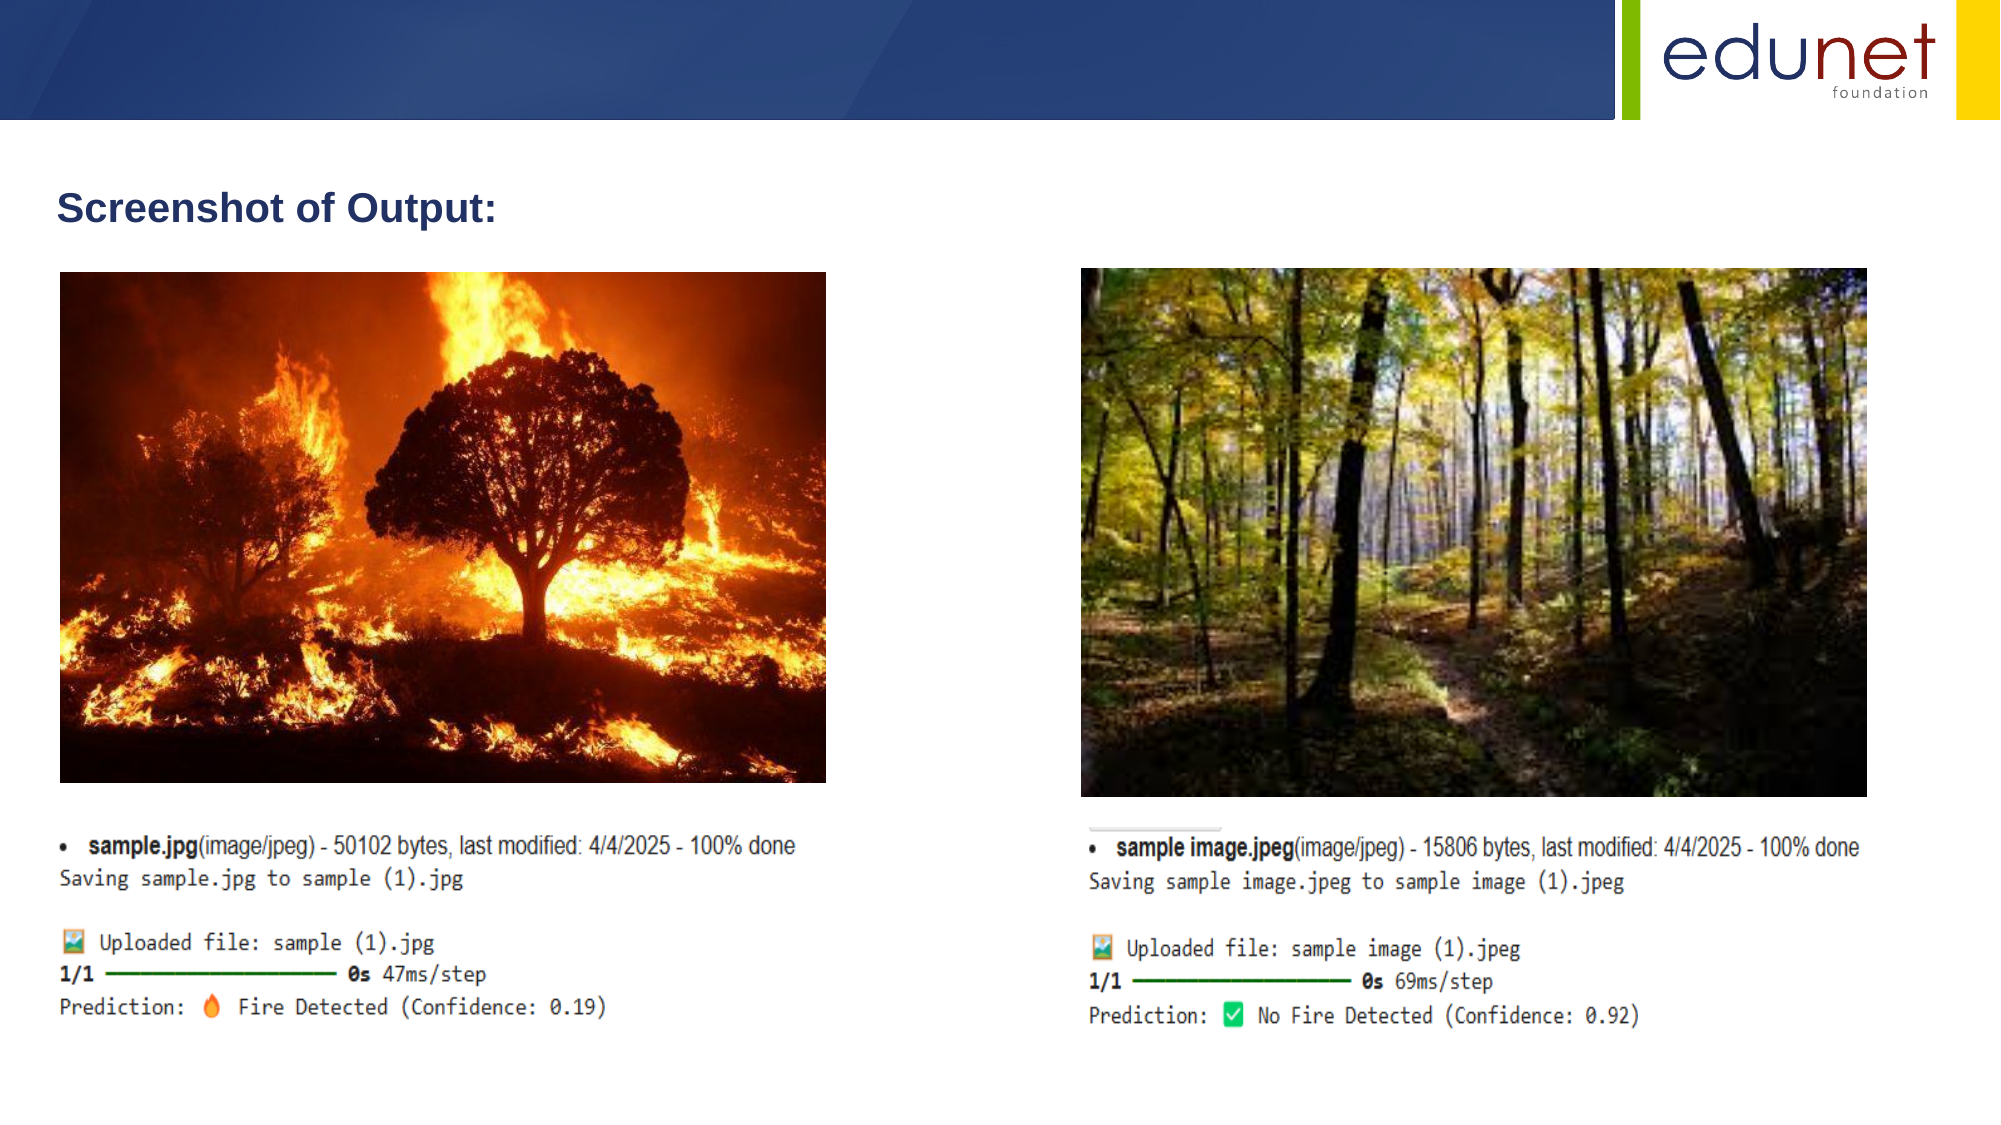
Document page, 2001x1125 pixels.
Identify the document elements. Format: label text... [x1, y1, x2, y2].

text_box Screenshot of Output: [41, 172, 1043, 238]
picture [1080, 268, 1867, 797]
picture [60, 272, 827, 784]
picture [1077, 826, 1860, 1041]
picture [1652, 12, 1948, 108]
picture [0, 834, 882, 1044]
